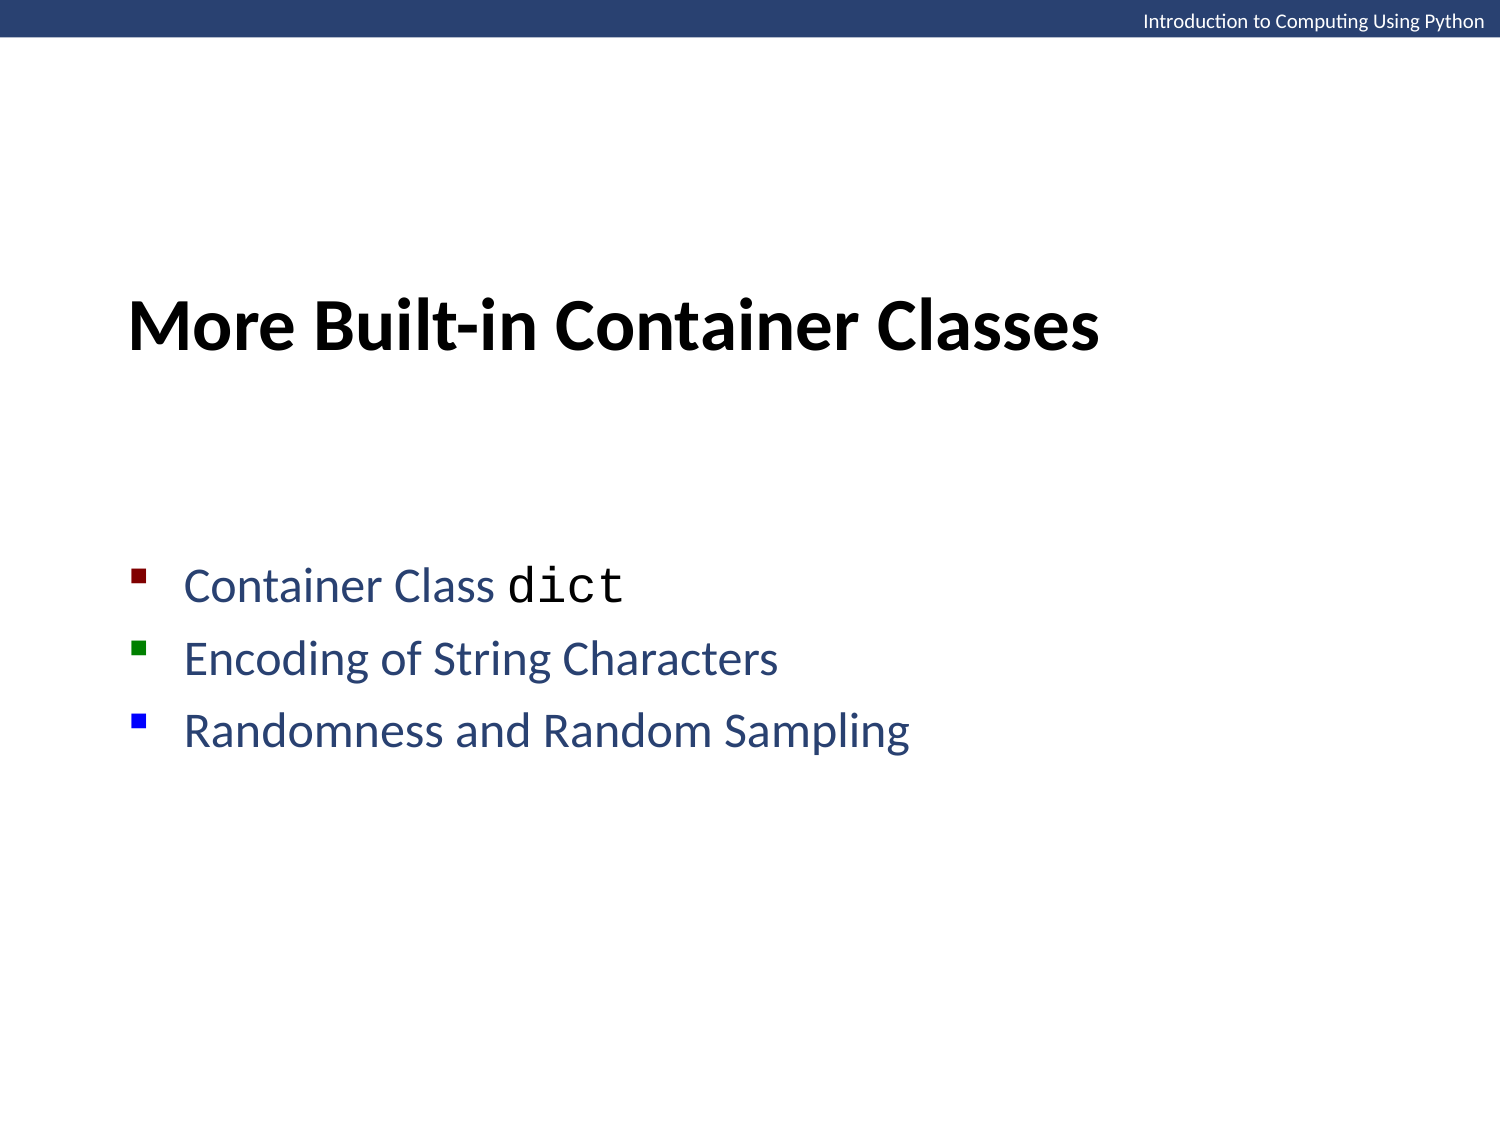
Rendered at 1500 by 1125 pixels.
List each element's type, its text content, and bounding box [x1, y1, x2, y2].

text_box [0, 0, 1128, 38]
text_box Introduction to Computing Using Python [1128, 0, 1500, 40]
text_box Container Class dict Encoding of String Characters Randomness and Random Sampling [112, 545, 1388, 765]
text_box More Built-in Container Classes [112, 199, 1388, 441]
